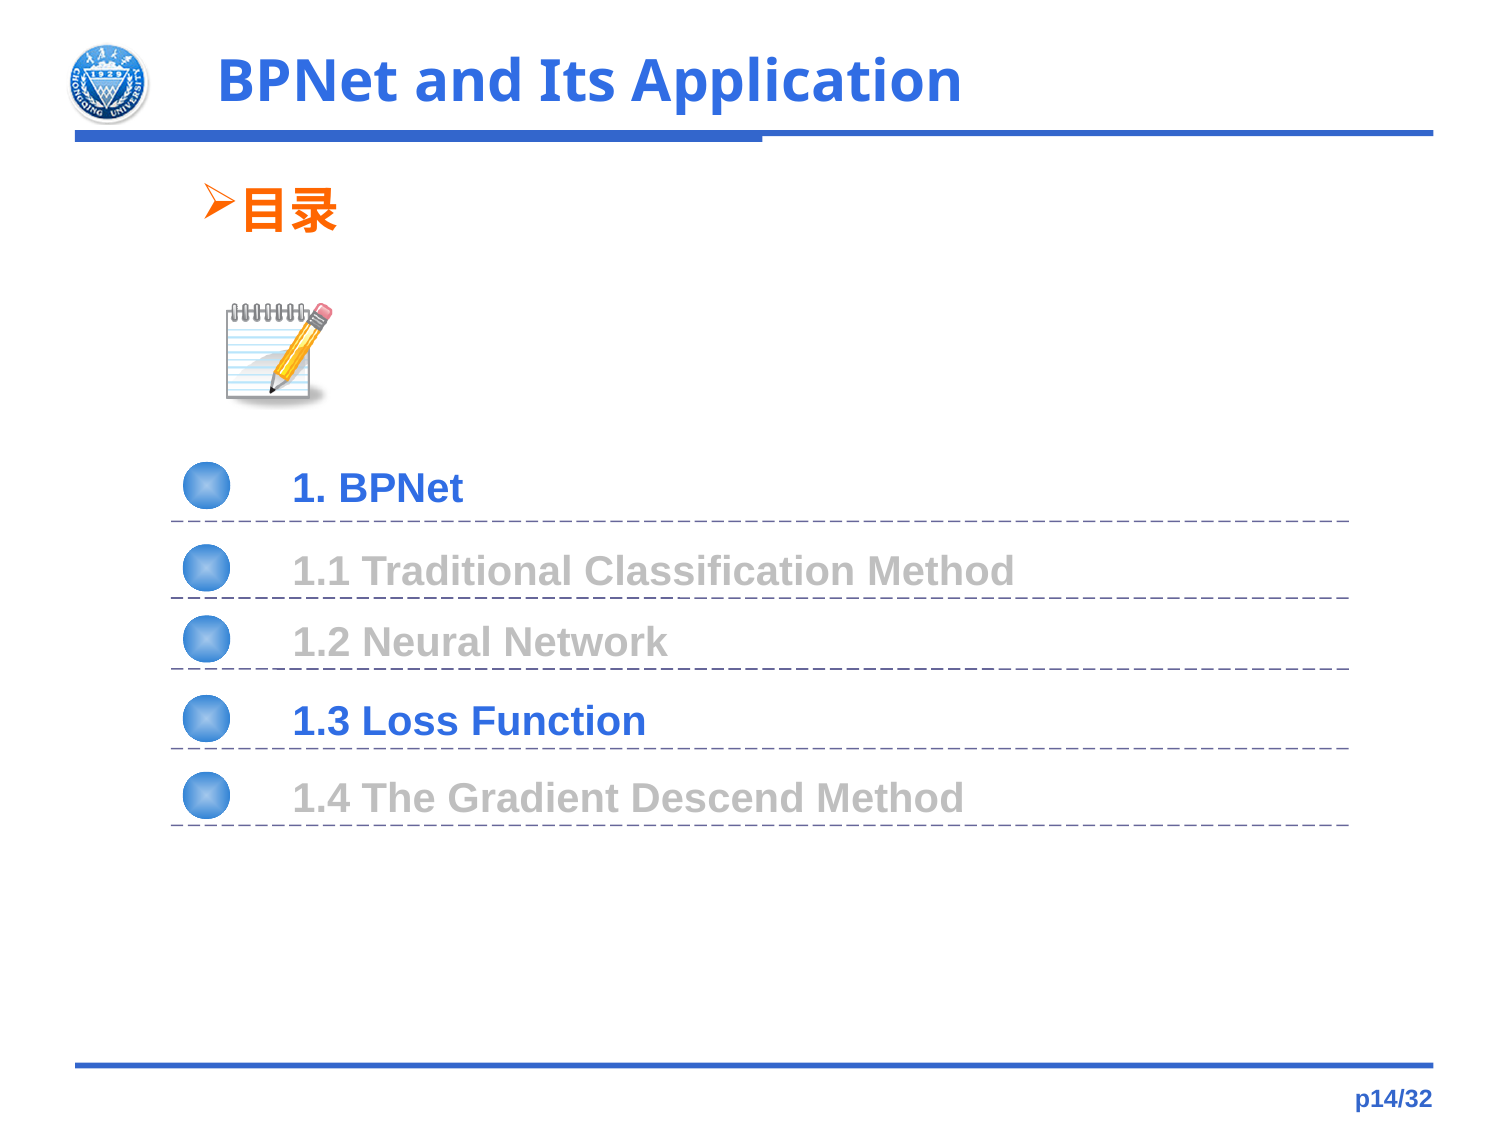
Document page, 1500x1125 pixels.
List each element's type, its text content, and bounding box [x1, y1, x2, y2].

title 目录 [76, 160, 1436, 256]
picture [64, 42, 152, 125]
slide_number p14/32 [1293, 1070, 1495, 1125]
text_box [170, 526, 1352, 610]
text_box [171, 444, 1376, 528]
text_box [171, 597, 1353, 681]
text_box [170, 754, 1352, 838]
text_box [170, 677, 1352, 754]
picture [218, 290, 337, 410]
